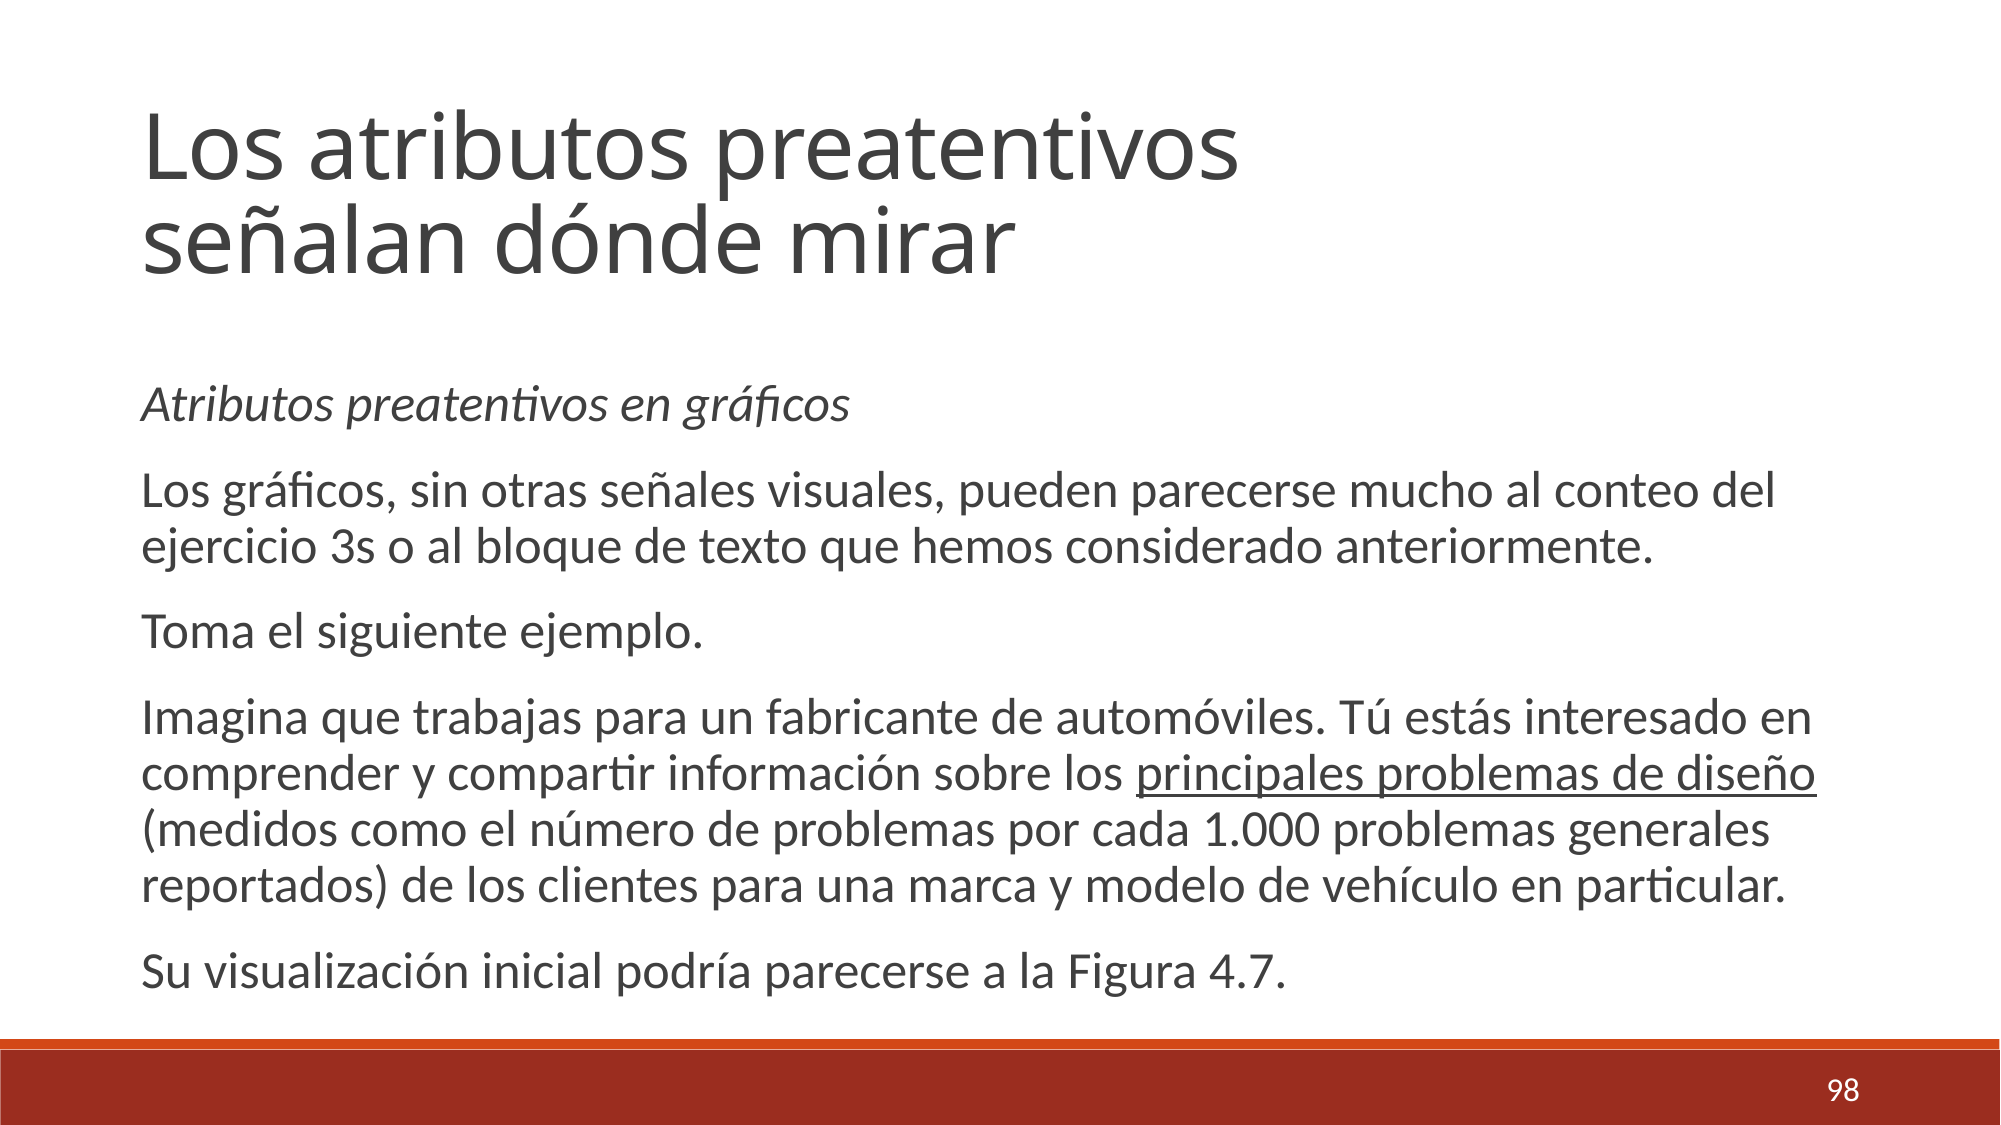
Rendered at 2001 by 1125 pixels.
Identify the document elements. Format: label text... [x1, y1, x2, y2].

text_box Atributos preatentivos en gráficos Los gráficos, sin otras señales visuales, pueden parecerse mucho al conteo del ejercicio 3s o al bloque de texto que hemos considerado anteriormente. Toma el siguiente ejemplo. Imagina que trabajas para un fabricante de automóviles. Tú estás interesado en comprender y compartir información sobre los principales problemas de diseño (medidos como el número de problemas por cada 1.000 problemas generales reportados) de los clientes para una marca y modelo de vehículo en particular. Su visualización inicial podría parecerse a la Figura 4.7. [126, 369, 1853, 1018]
slide_number 98 [126, 1061, 1875, 1115]
text_box Los atributos preatentivos señalan dónde mirar [126, 97, 1821, 333]
